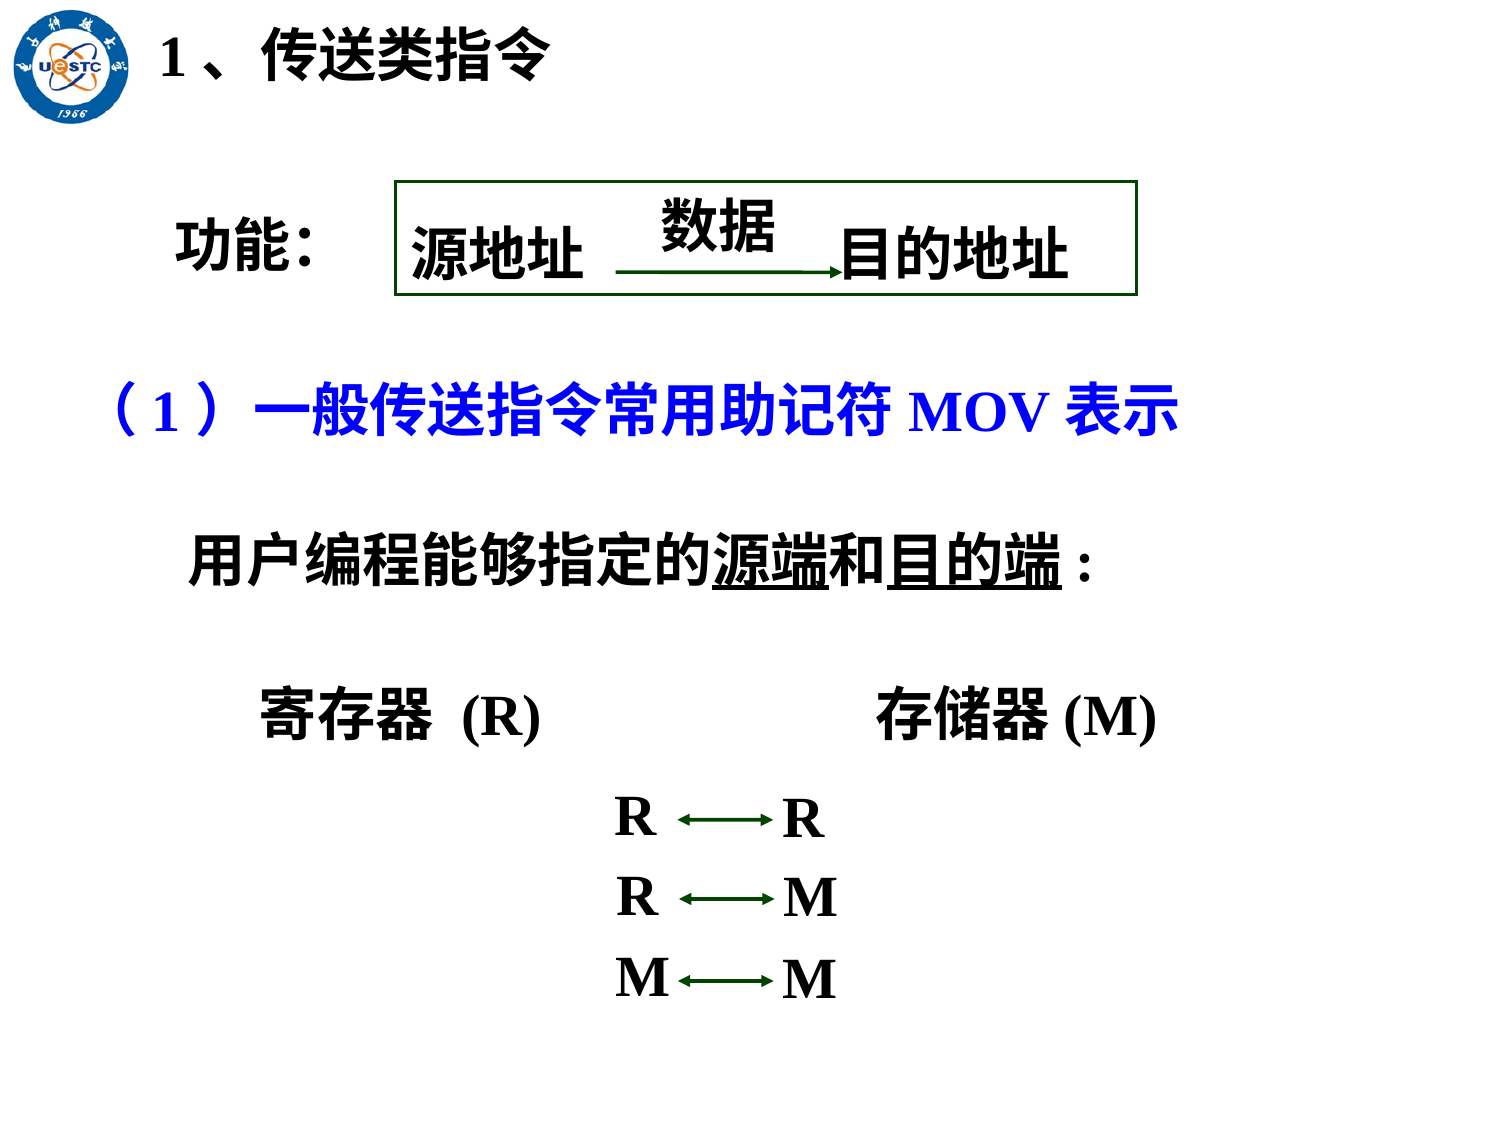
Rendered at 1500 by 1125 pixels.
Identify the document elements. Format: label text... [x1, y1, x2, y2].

text_box 功能： [159, 200, 390, 286]
text_box 用户编程能够指定的源端和目的端: [173, 515, 1219, 600]
text_box 寄存器 (R) 存储器(M) [244, 669, 1252, 755]
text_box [600, 848, 855, 931]
picture [6, 8, 136, 126]
text_box （1）一般传送指令常用助记符MOV表示 [64, 365, 1323, 451]
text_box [395, 181, 1137, 296]
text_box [599, 930, 854, 1020]
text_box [599, 769, 840, 848]
text_box 1、传送类指令 [143, 10, 567, 96]
